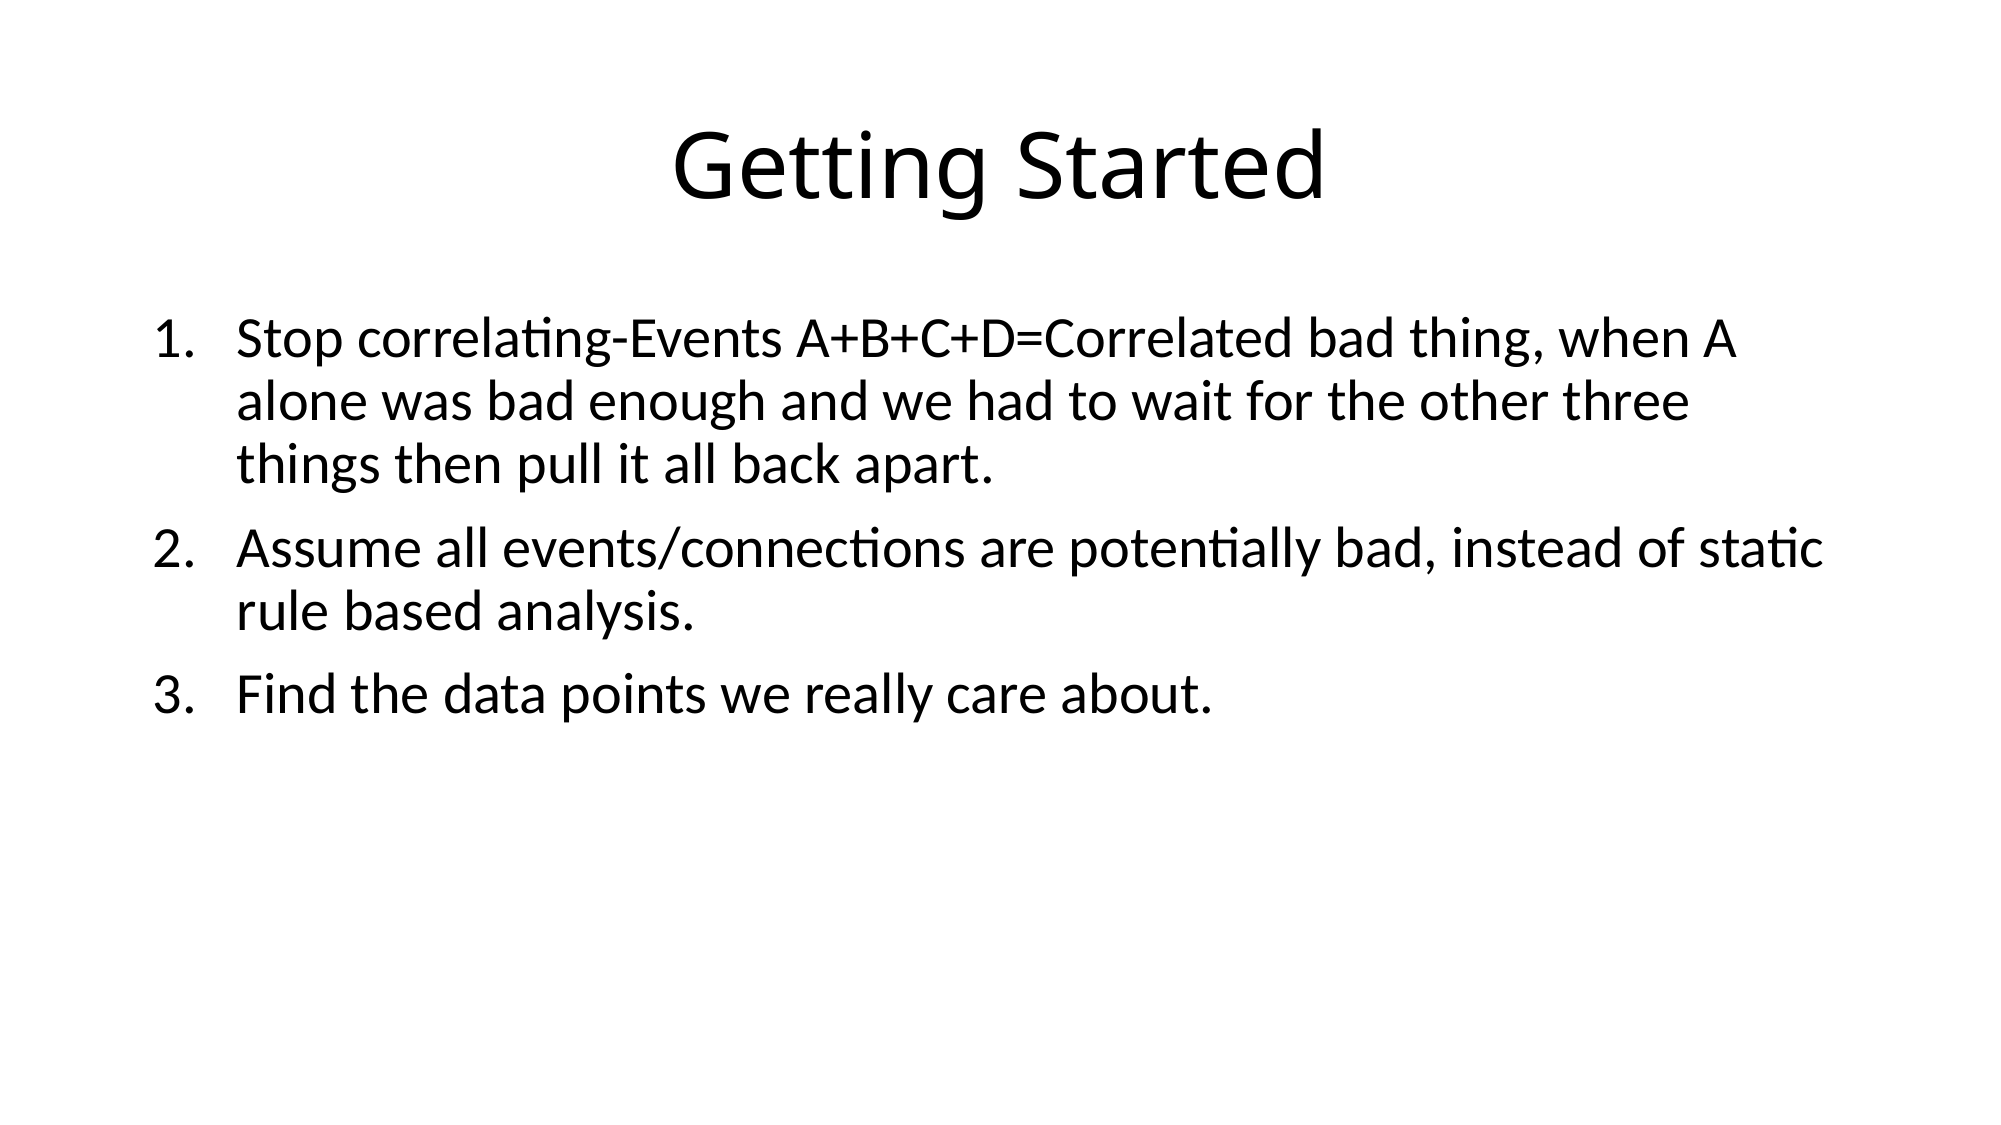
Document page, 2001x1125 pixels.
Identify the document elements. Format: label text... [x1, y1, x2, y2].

title Getting Started [137, 59, 1863, 278]
list Stop correlating-Events A+B+C+D=Correlated bad thing, when A alone was bad enough and we had to wait for the other three things then pull it all back apart. Assume all events/connections are potentially bad, instead of static rule based analysis. Find the data points we really care about. [137, 299, 1863, 1014]
